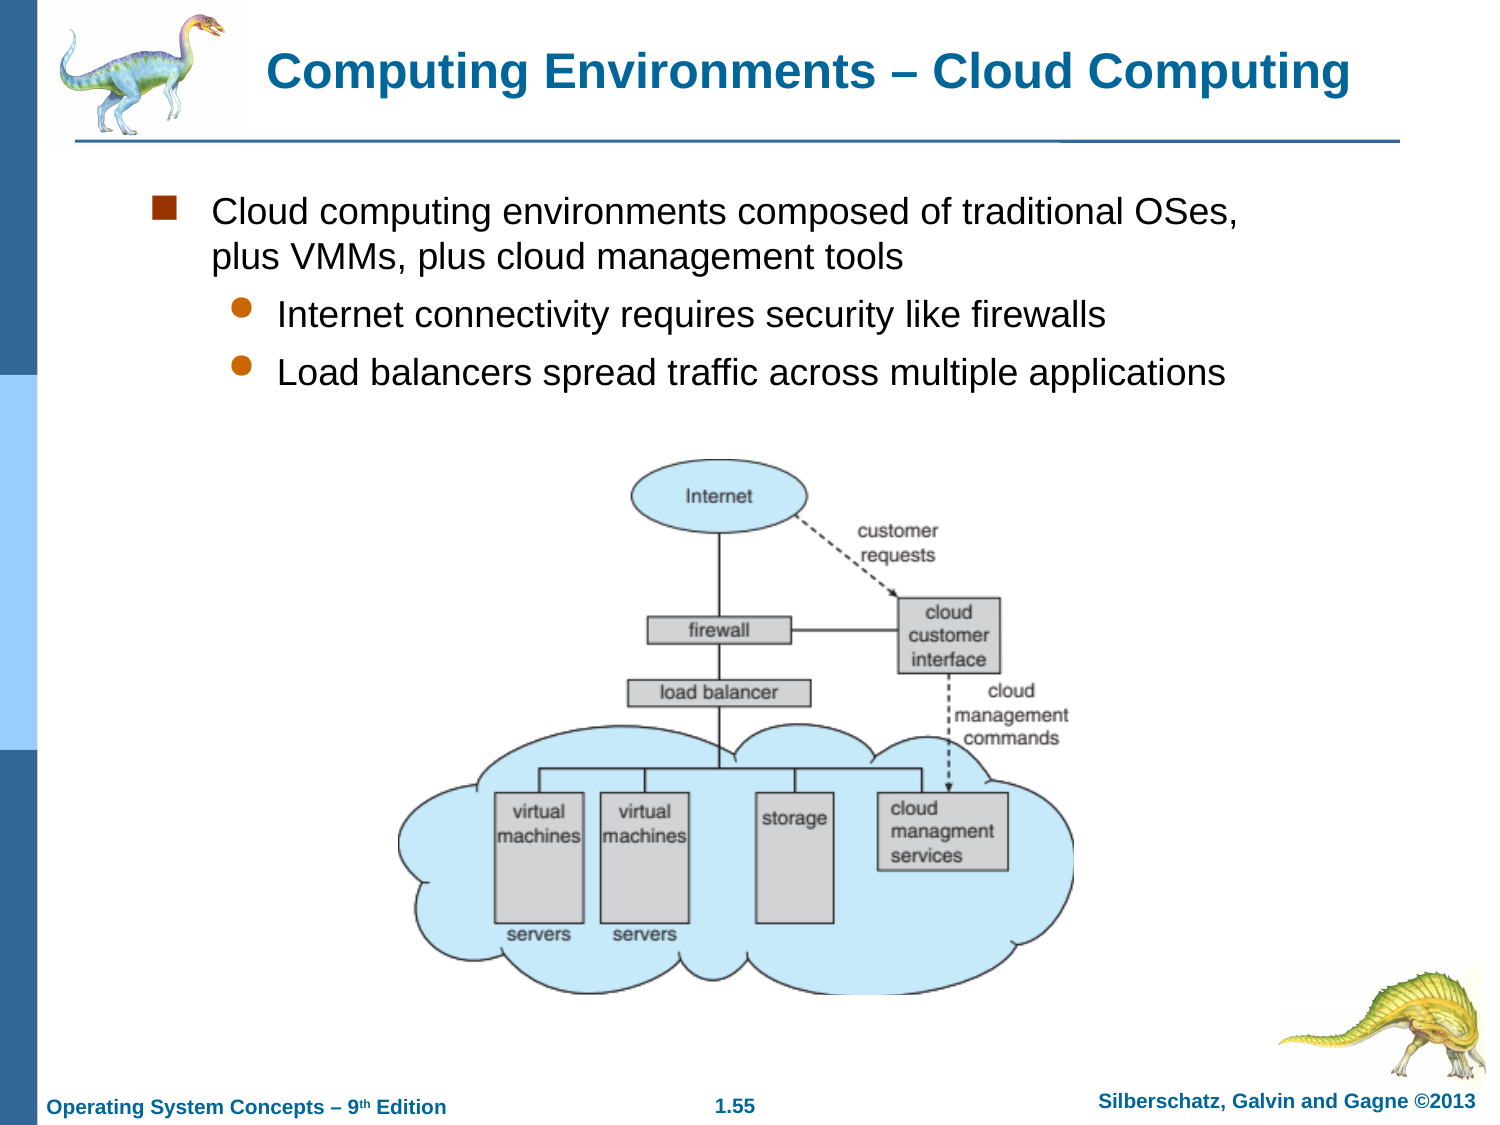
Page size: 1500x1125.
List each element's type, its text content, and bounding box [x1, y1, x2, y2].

picture [397, 459, 1075, 995]
picture [1275, 959, 1486, 1090]
list Cloud computing environments composed of traditional OSes, plus VMMs, plus cloud management tools Internet connectivity requires security like firewalls Load balancers spread traffic across multiple applications [140, 179, 1314, 437]
picture [46, 0, 243, 149]
title Computing Environments – Cloud Computing [182, 11, 1437, 107]
